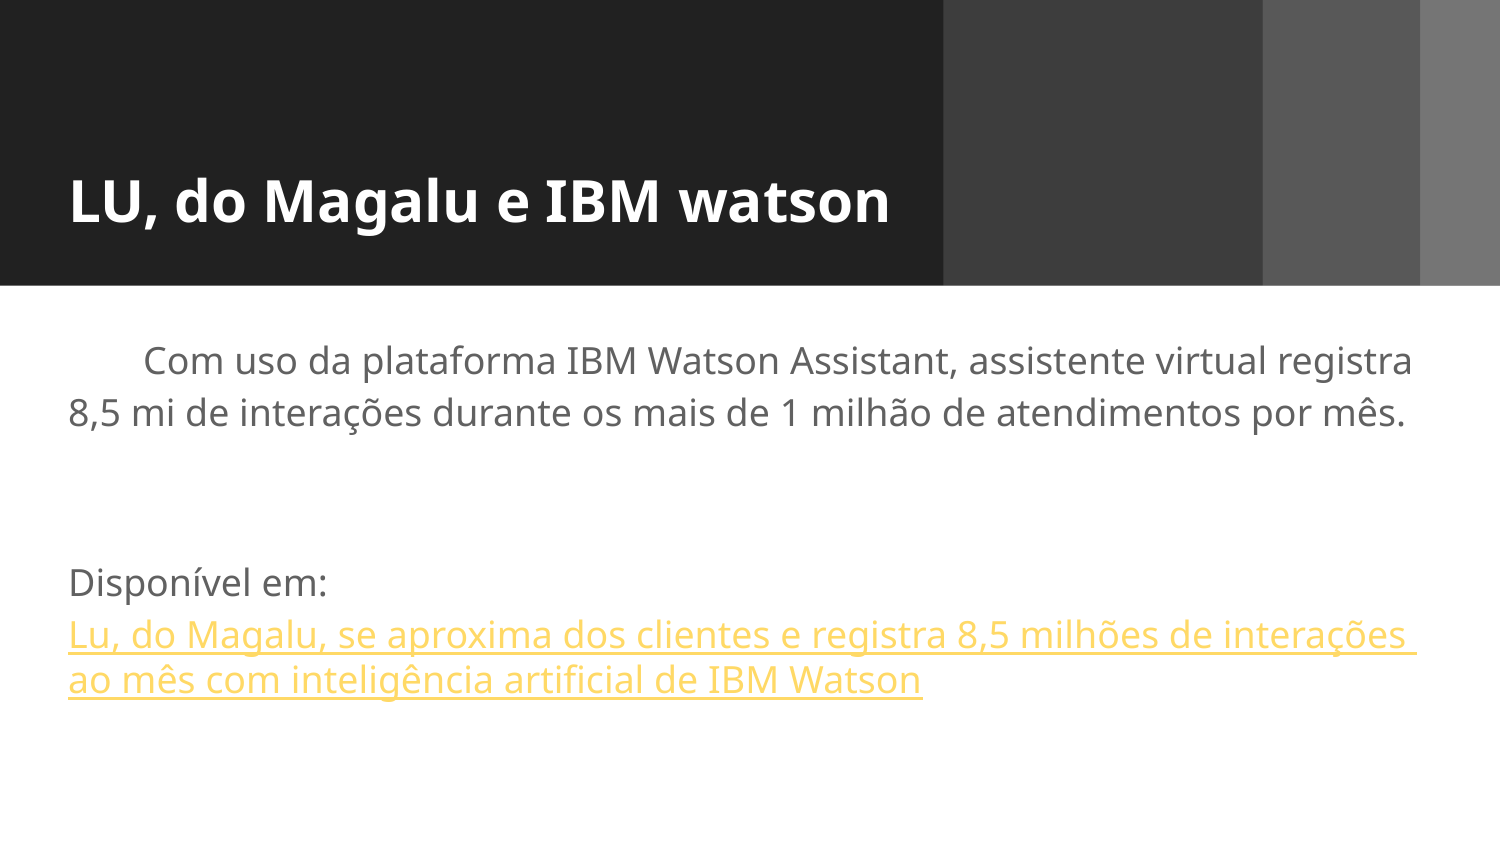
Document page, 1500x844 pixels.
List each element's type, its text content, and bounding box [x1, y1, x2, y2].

title LU, do Magalu e IBM watson [53, 24, 914, 250]
list Com uso da plataforma IBM Watson Assistant, assistente virtual registra 8,5 mi de interações durante os mais de 1 milhão de atendimentos por mês. Disponível em: Lu, do Magalu, se aproxima dos clientes e registra 8,5 milhões de interações ao mês com inteligência artificial de IBM Watson [53, 315, 1447, 759]
